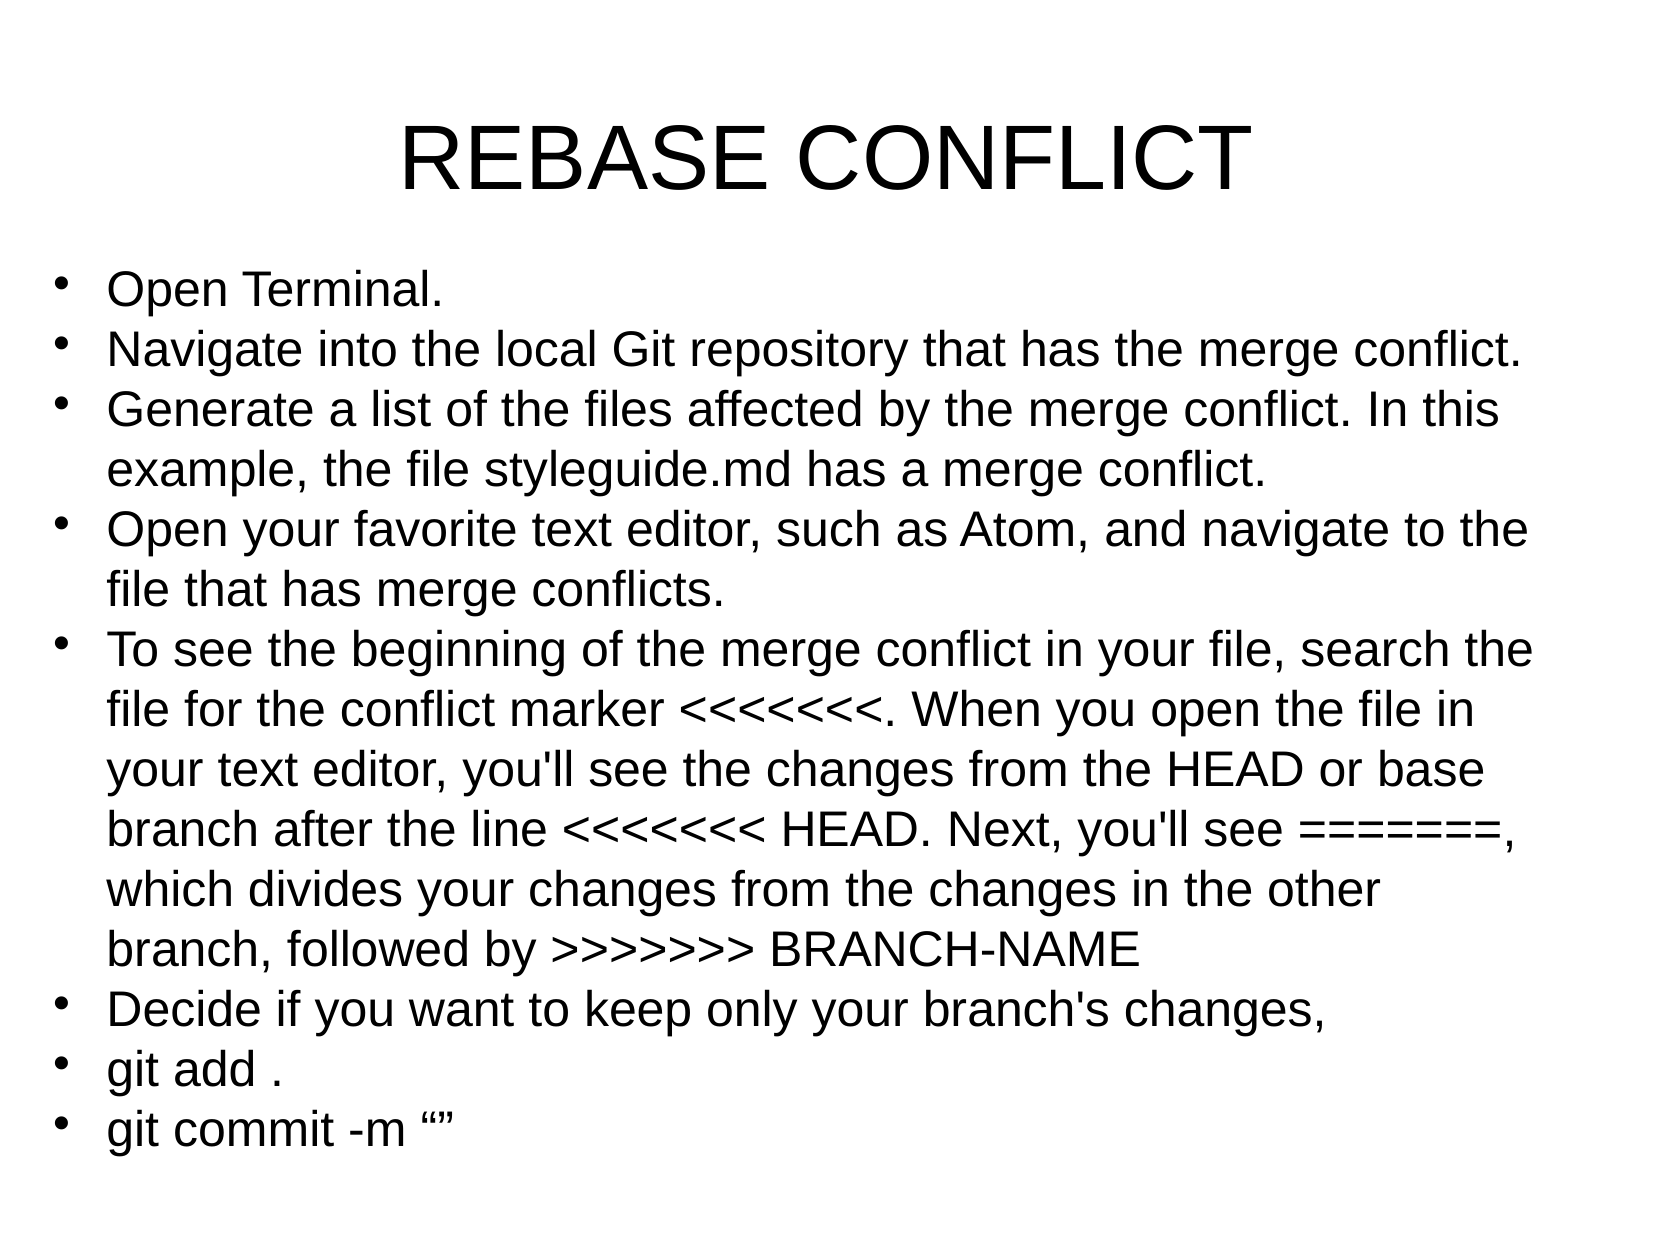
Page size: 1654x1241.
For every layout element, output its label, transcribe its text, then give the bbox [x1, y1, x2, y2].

text_box REBASE CONFLICT [82, 49, 1571, 257]
text_box Open Terminal. Navigate into the local Git repository that has the merge conflict. Generate a list of the files affected by the merge conflict. In this example, the file styleguide.md has a merge conflict. Open your favorite text editor, such as Atom, and navigate to the file that has merge conflicts. To see the beginning of the merge conflict in your file, search the file for the conflict marker <<<<<<<. When you open the file in your text editor, you'll see the changes from the HEAD or base branch after the line <<<<<<< HEAD. Next, you'll see =======, which divides your changes from the changes in the other branch, followed by >>>>>>> BRANCH-NAME Decide if you want to keep only your branch's changes, git add . git commit -m “” [35, 256, 1548, 1089]
